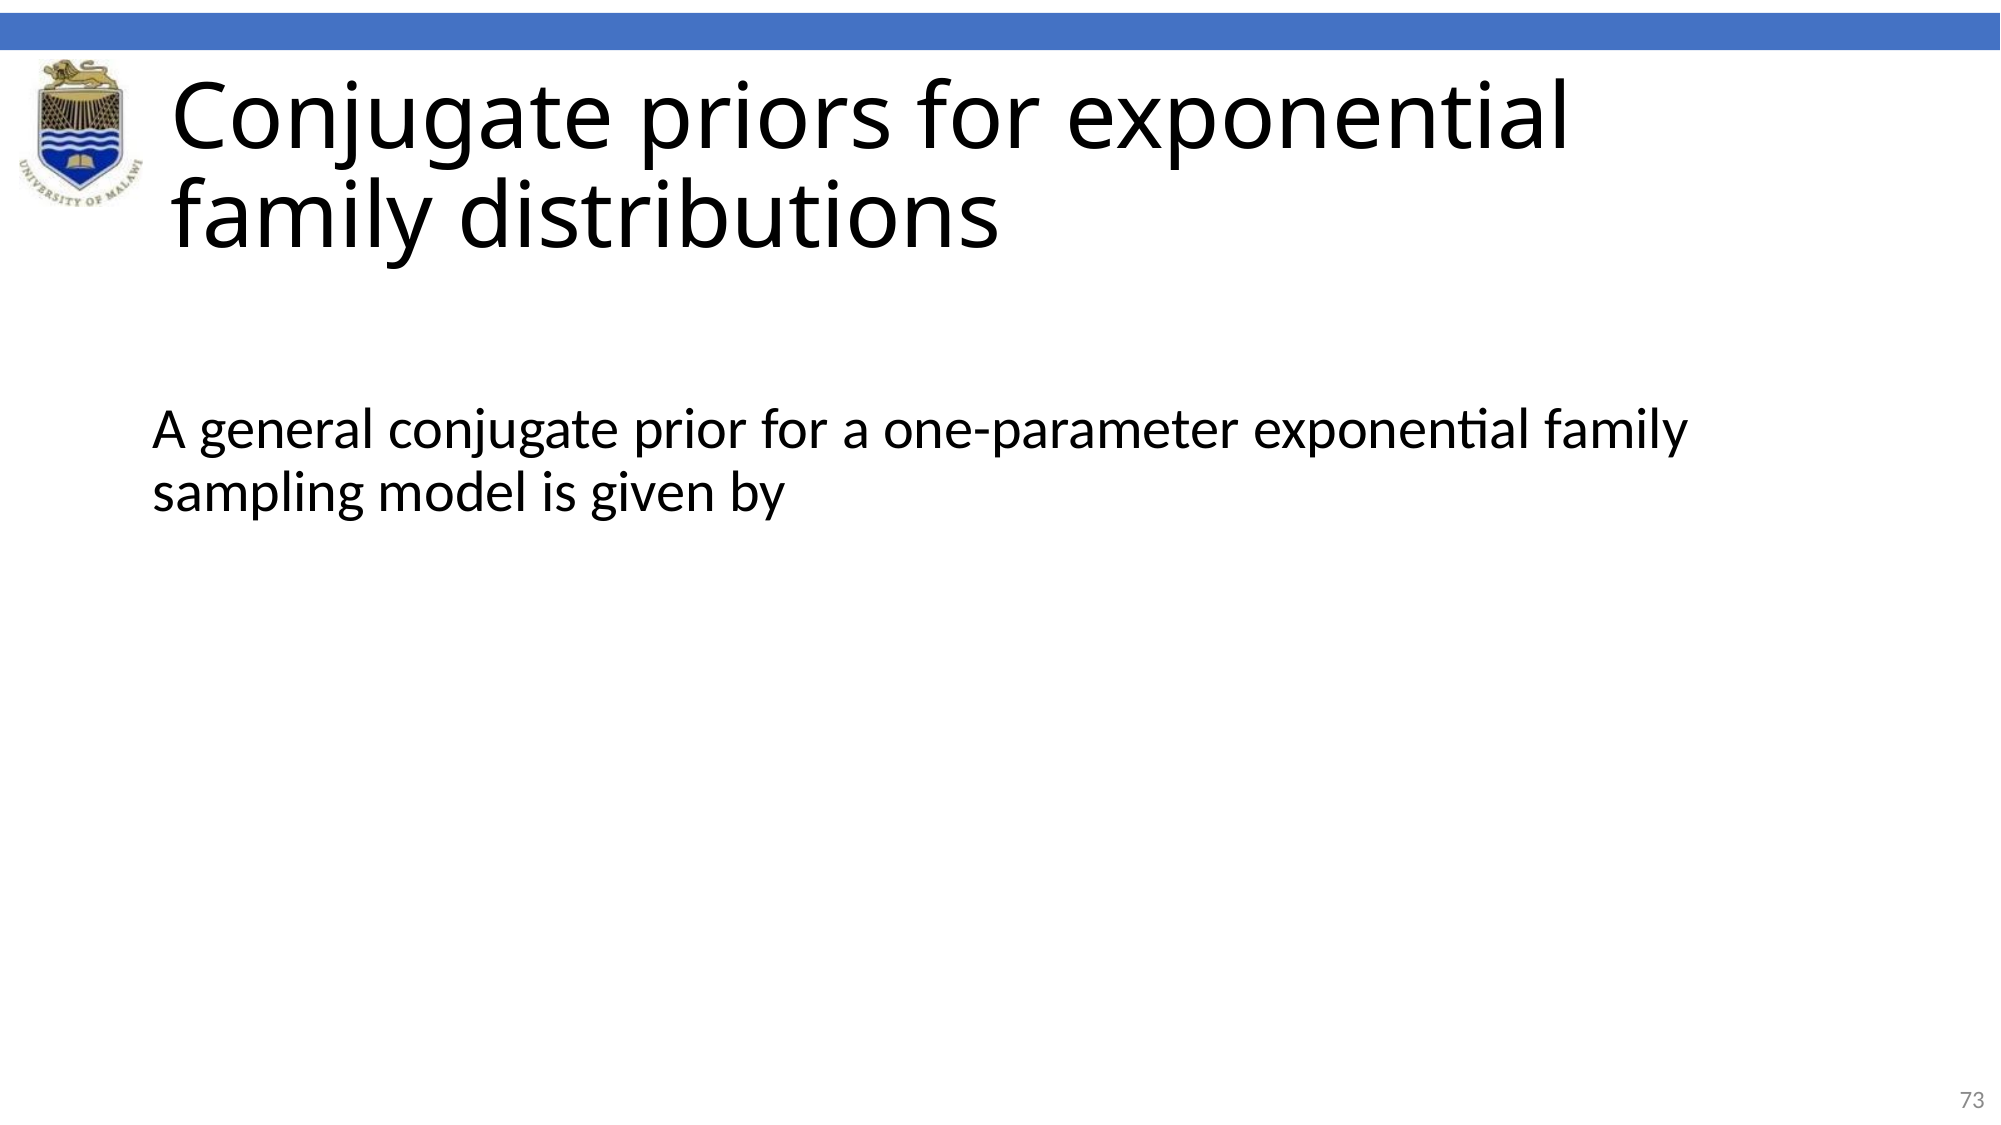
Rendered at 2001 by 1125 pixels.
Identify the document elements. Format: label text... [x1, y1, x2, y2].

slide_number ‹#› [1550, 1073, 2000, 1125]
title Conjugate priors for exponential family distributions [155, 59, 1851, 278]
picture [19, 59, 143, 207]
